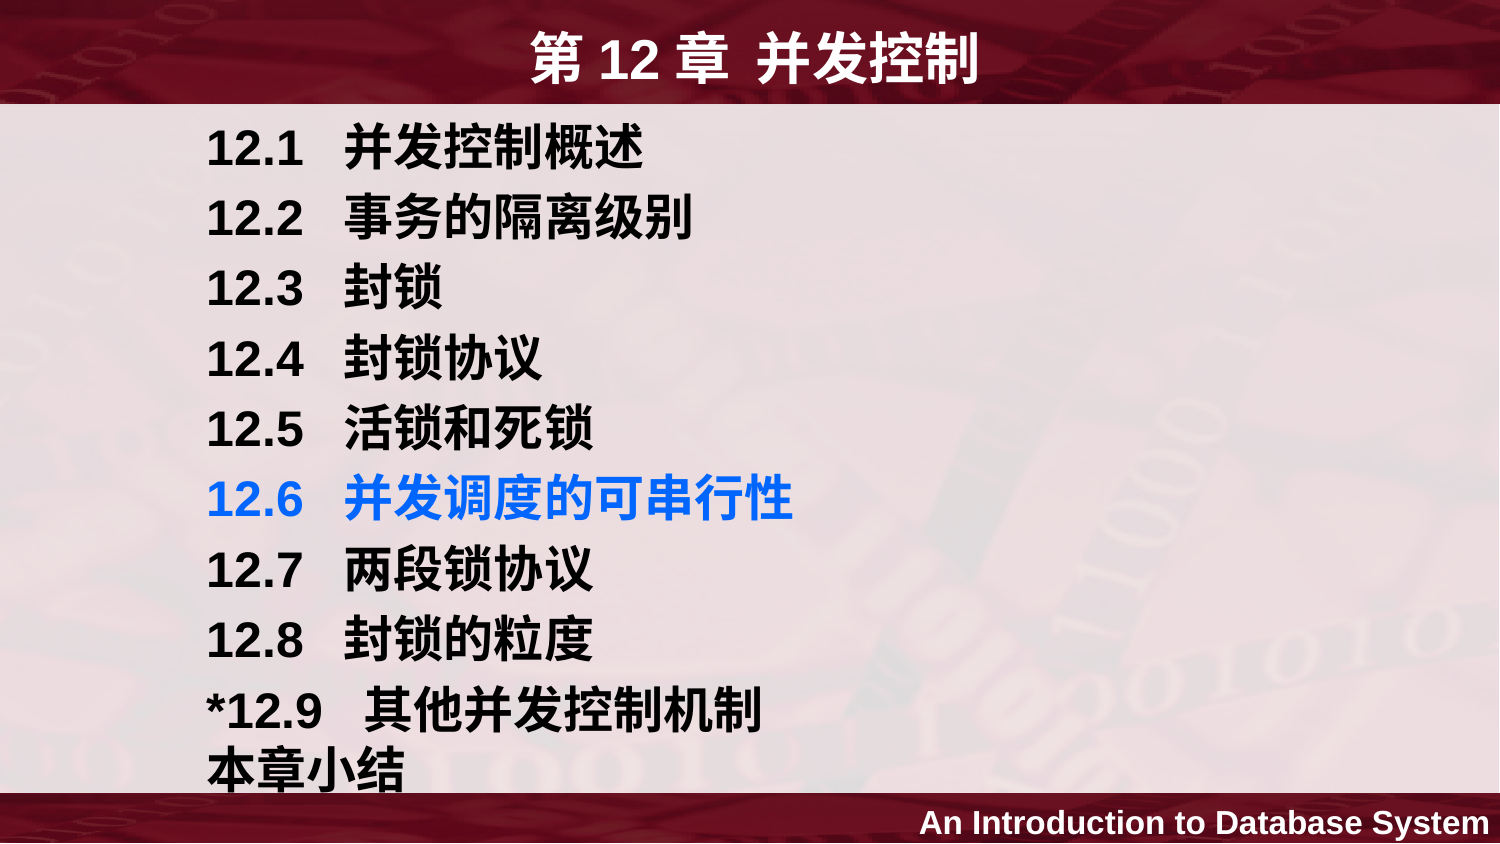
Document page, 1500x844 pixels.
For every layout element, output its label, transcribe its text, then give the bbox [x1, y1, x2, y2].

picture [0, 0, 1500, 843]
title 第12章 并发控制 [300, 22, 1210, 92]
picture [1270, 819, 1280, 825]
list 12.1 并发控制概述 12.2 事务的隔离级别 12.3 封锁 12.4 封锁协议 12.5 活锁和死锁 12.6 并发调度的可串行性 12.7 两段锁协议 12.8 封锁的粒度 *12.9 其他并发控制机制 本章小结 [191, 107, 1270, 844]
